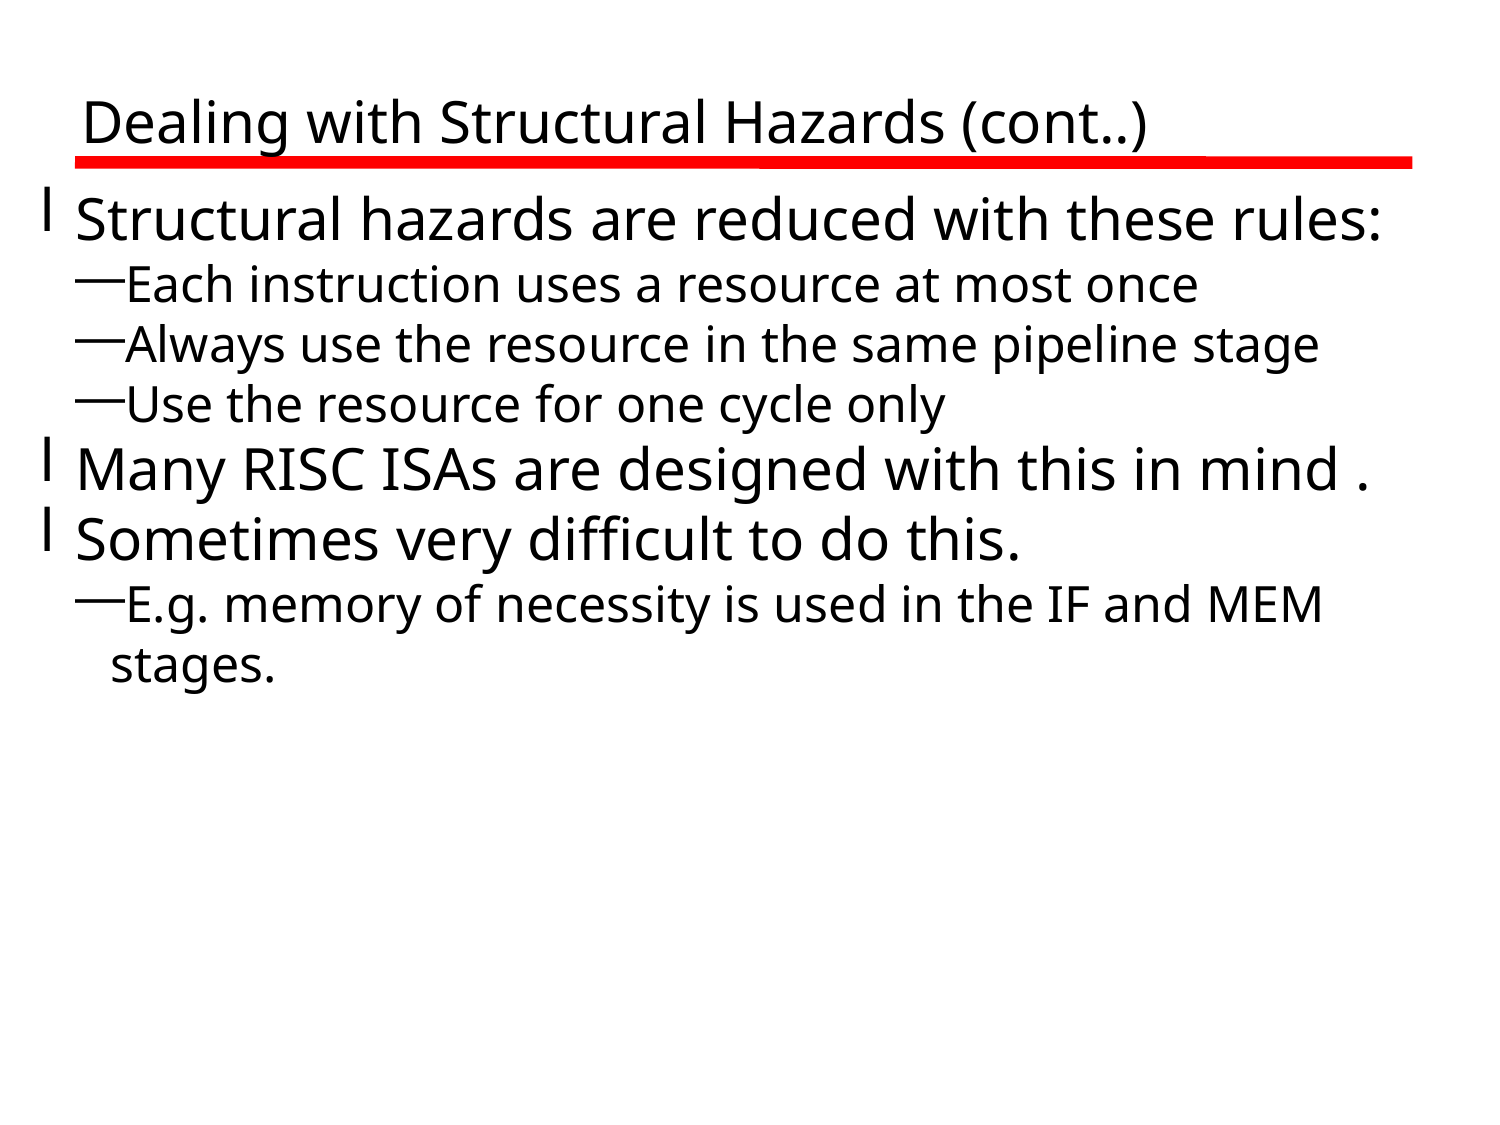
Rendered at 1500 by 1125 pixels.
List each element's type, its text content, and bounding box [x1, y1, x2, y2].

text_box Dealing with Structural Hazards (cont..) [66, 24, 1413, 163]
text_box Structural hazards are reduced with these rules: Each instruction uses a resource at most once Always use the resource in the same pipeline stage Use the resource for one cycle only Many RISC ISAs are designed with this in mind . Sometimes very difficult to do this. E.g. memory of necessity is used in the IF and MEM stages. [24, 174, 1463, 1100]
